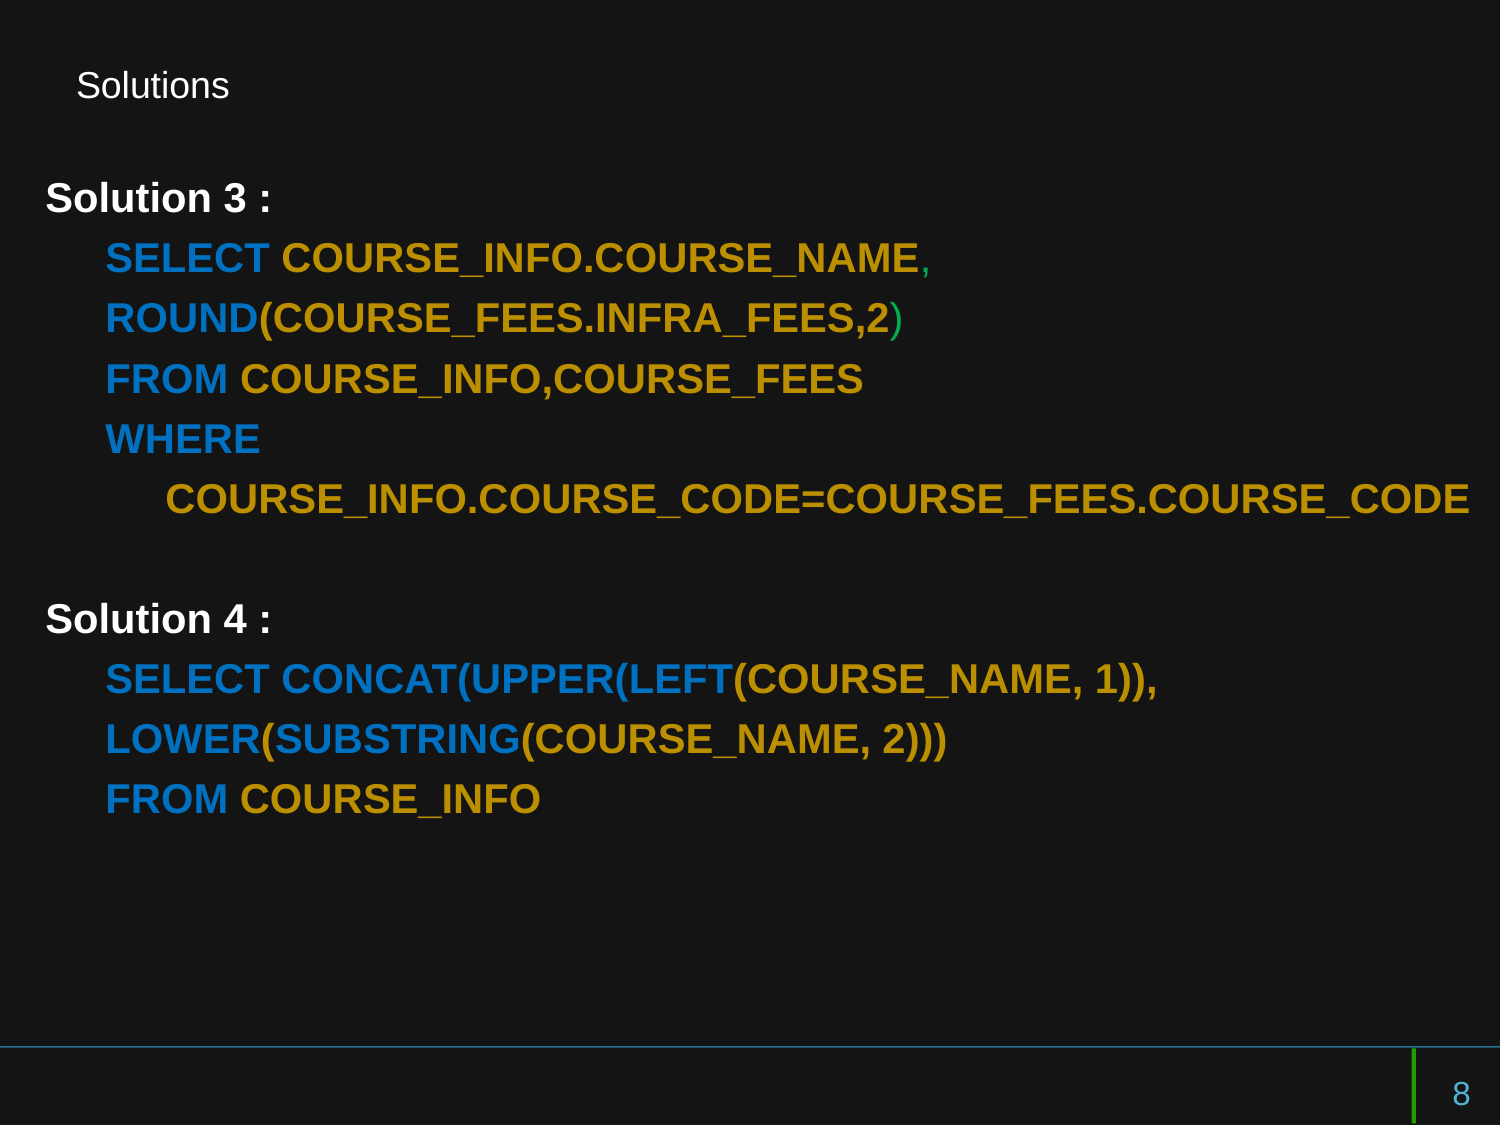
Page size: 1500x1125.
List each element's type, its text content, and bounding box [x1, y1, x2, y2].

slide_number 8 [1437, 1065, 1500, 1103]
list Solution 3 : SELECT COURSE_INFO.COURSE_NAME, ROUND(COURSE_FEES.INFRA_FEES,2) FROM COURSE_INFO,COURSE_FEES WHERE COURSE_INFO.COURSE_CODE=COURSE_FEES.COURSE_CODE Solution 4 : SELECT CONCAT(UPPER(LEFT(COURSE_NAME, 1)), LOWER(SUBSTRING(COURSE_NAME, 2))) FROM COURSE_INFO [30, 153, 1500, 913]
title Solutions [61, 54, 1438, 153]
